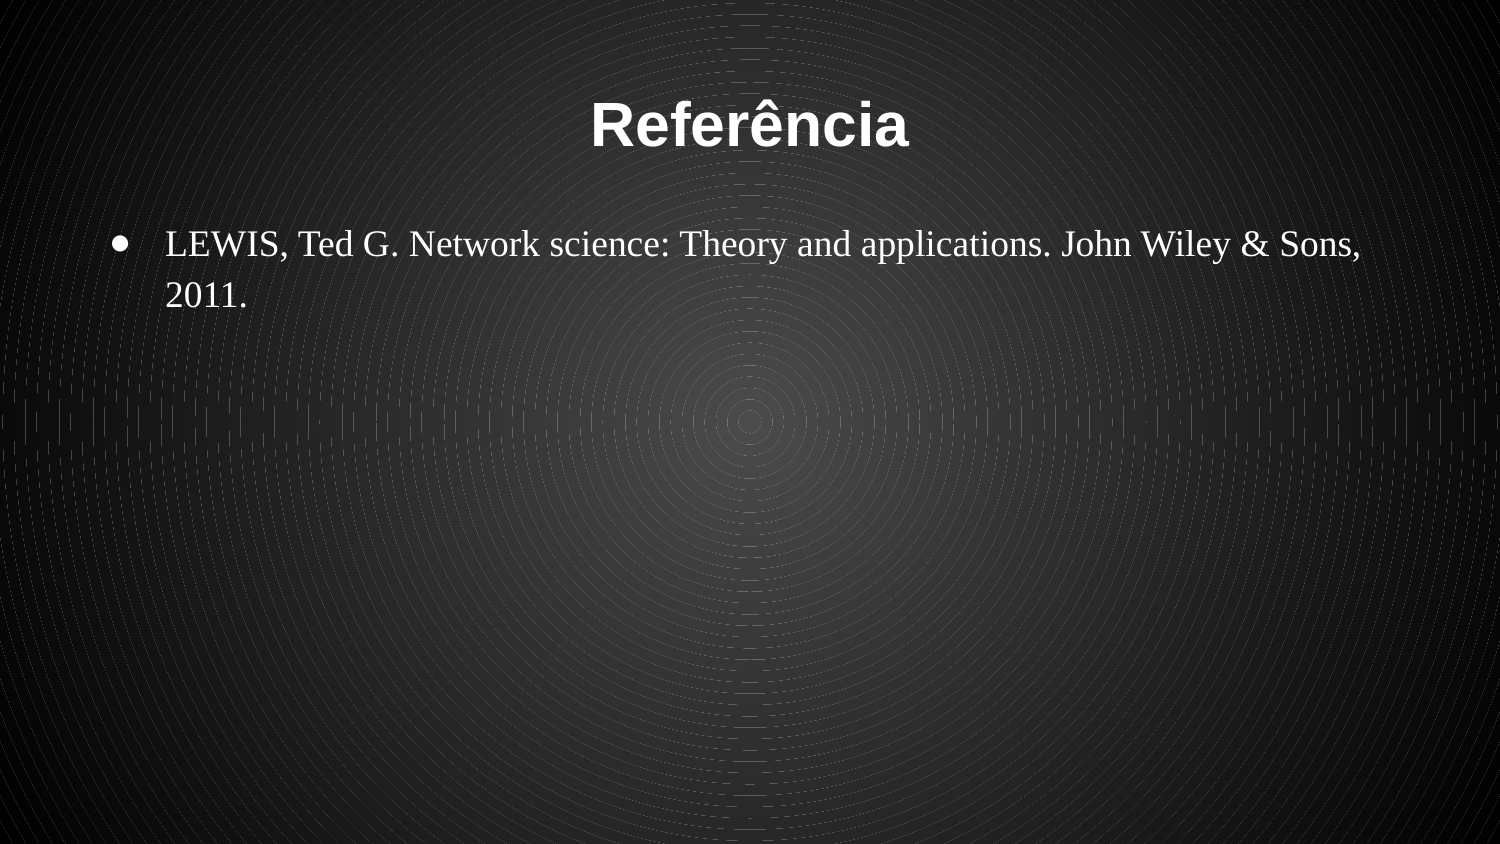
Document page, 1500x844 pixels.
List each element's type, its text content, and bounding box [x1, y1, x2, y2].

list LEWIS, Ted G. Network science: Theory and applications. John Wiley & Sons, 2011. [75, 196, 1425, 808]
title Referência [75, 33, 1425, 175]
